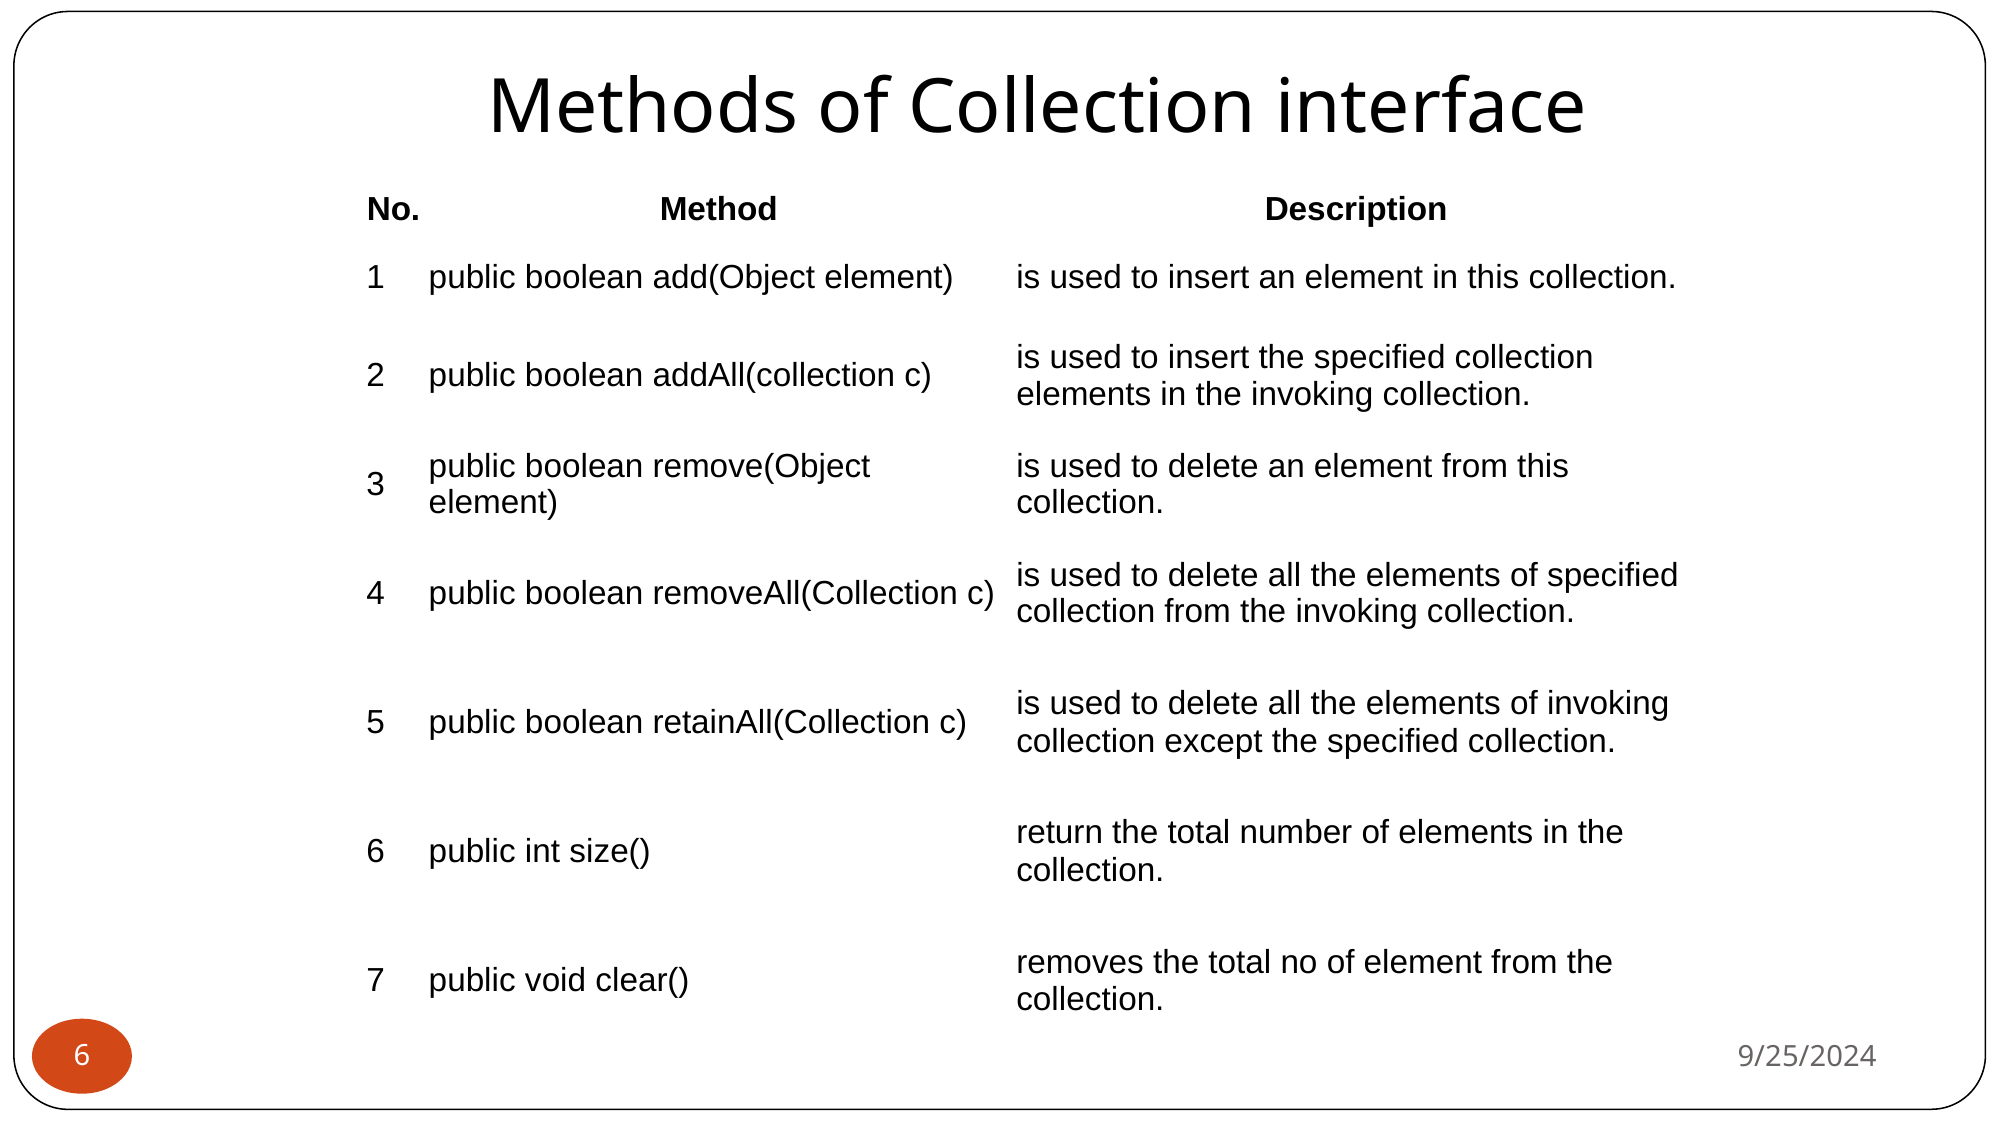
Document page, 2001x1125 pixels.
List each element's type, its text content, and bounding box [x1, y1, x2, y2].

table_cell public int size() [425, 786, 1012, 916]
table_cell 5 [362, 657, 425, 786]
table_cell 2 [362, 311, 425, 440]
table_cell is used to delete an element from this collection. [1012, 440, 1700, 528]
table_cell public boolean retainAll(Collection c) [425, 657, 1012, 786]
table_cell return the total number of elements in the collection. [1012, 786, 1700, 916]
table_cell 3 [362, 440, 425, 528]
table_cell public boolean remove(Object element) [425, 440, 1012, 528]
table_header No. [362, 175, 425, 243]
table_cell 6 [362, 786, 425, 916]
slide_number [1350, 1015, 1892, 1094]
slide_number ‹#› [31, 1018, 132, 1094]
table_cell 7 [362, 916, 425, 1045]
table_cell 1 [362, 243, 425, 311]
table_cell public boolean addAll(collection c) [425, 311, 1012, 440]
table_cell is used to delete all the elements of specified collection from the invoking collection. [1012, 528, 1700, 657]
table_cell removes the total no of element from the collection. [1012, 916, 1700, 1045]
table_cell 4 [362, 528, 425, 657]
title Methods of Collection interface [399, 45, 1675, 163]
table_header Method [425, 175, 1012, 243]
table_cell public void clear() [425, 916, 1012, 1045]
table_header Description [1012, 175, 1700, 243]
table_cell public boolean add(Object element) [425, 243, 1012, 311]
table_cell is used to delete all the elements of invoking collection except the specified collection. [1012, 657, 1700, 786]
table_cell is used to insert an element in this collection. [1012, 243, 1700, 311]
table_cell is used to insert the specified collection elements in the invoking collection. [1012, 311, 1700, 440]
table_cell public boolean removeAll(Collection c) [425, 528, 1012, 657]
